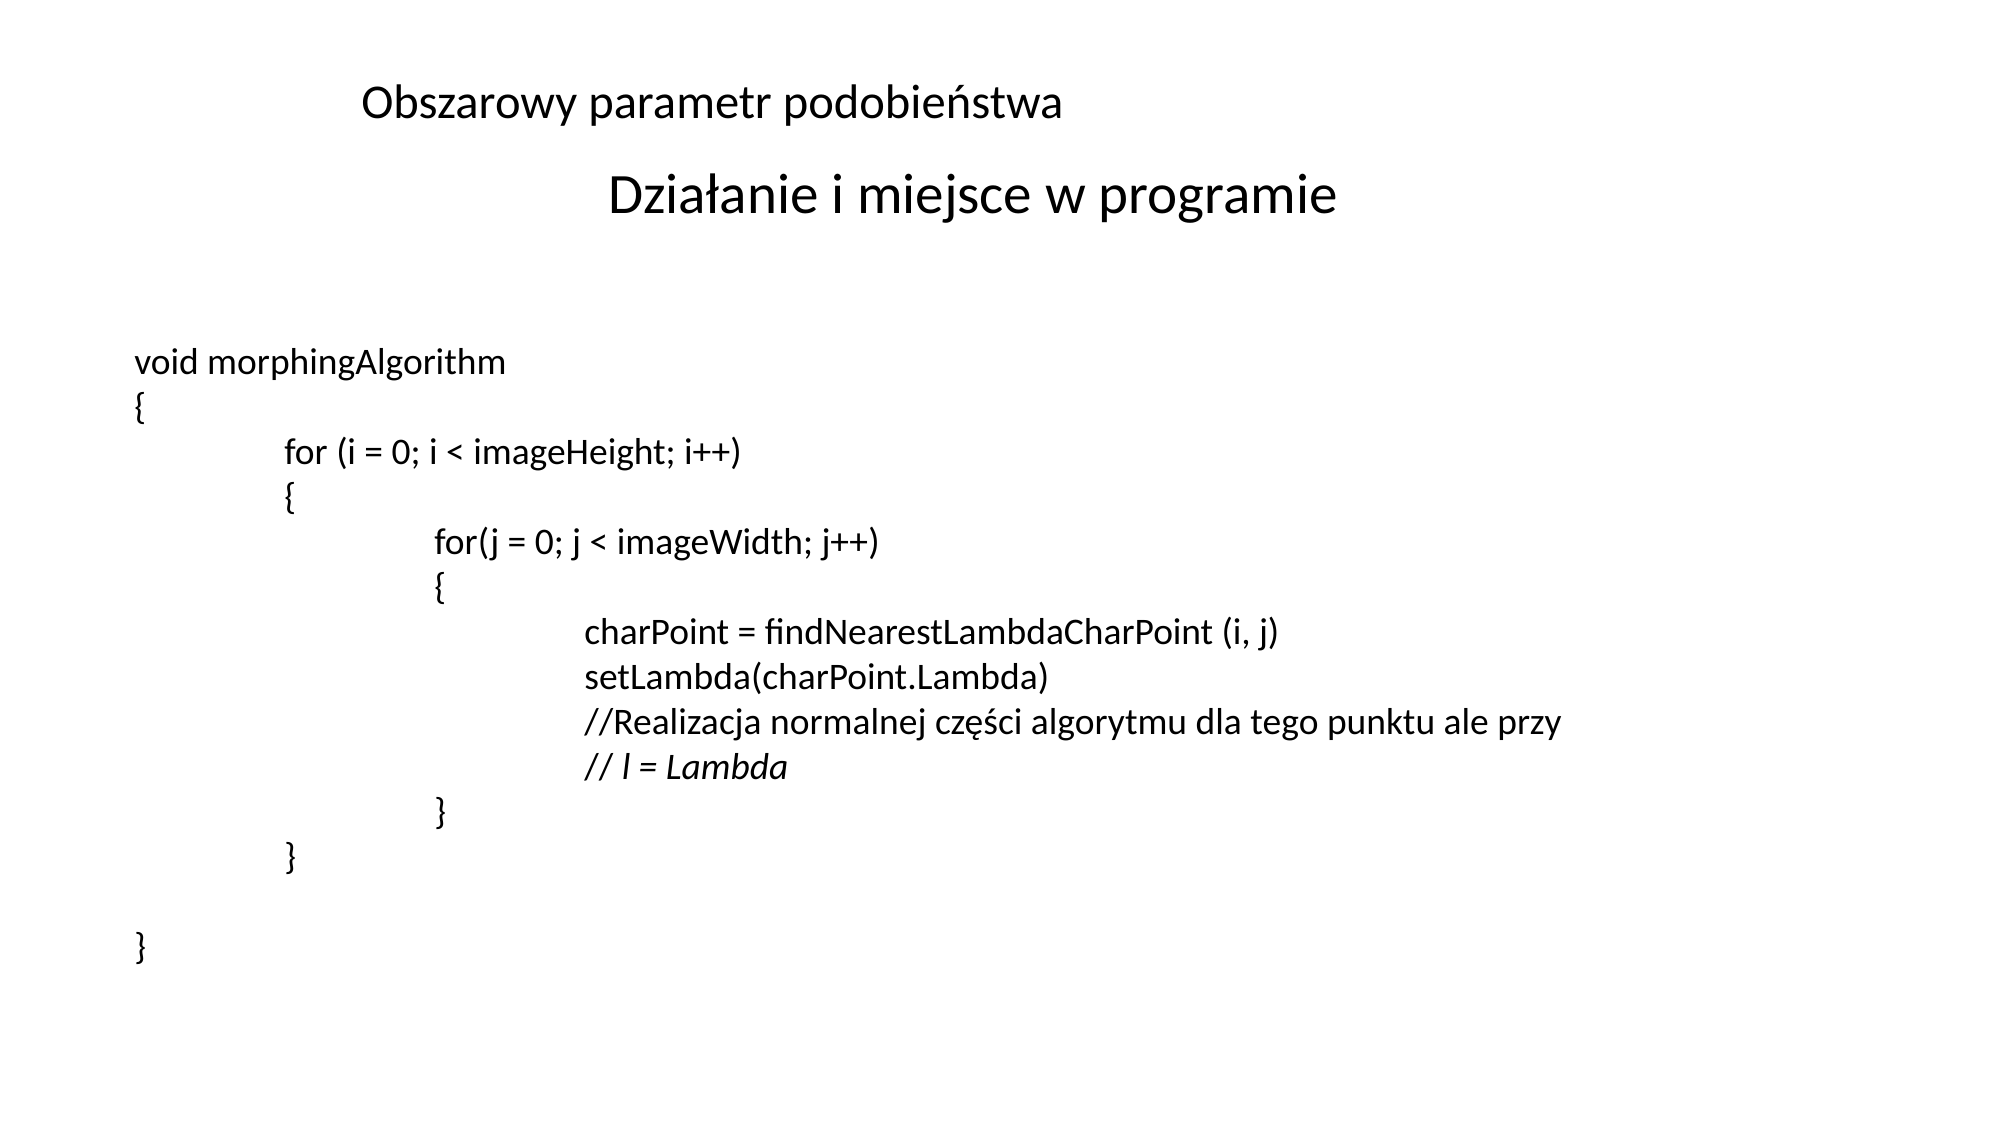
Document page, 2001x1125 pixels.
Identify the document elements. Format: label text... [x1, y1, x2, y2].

title Obszarowy parametr podobieństwa [313, 68, 1687, 196]
list Działanie i miejsce w programie [593, 156, 1661, 234]
text_box void morphingAlgorithm { for (i = 0; i < imageHeight; i++) { for(j = 0; j < imageWidth; j++) { charPoint = findNearestLambdaCharPoint (i, j) setLambda(charPoint.Lambda) //Realizacja normalnej części algorytmu dla tego punktu ale przy // l = Lambda } } } [119, 329, 1881, 975]
